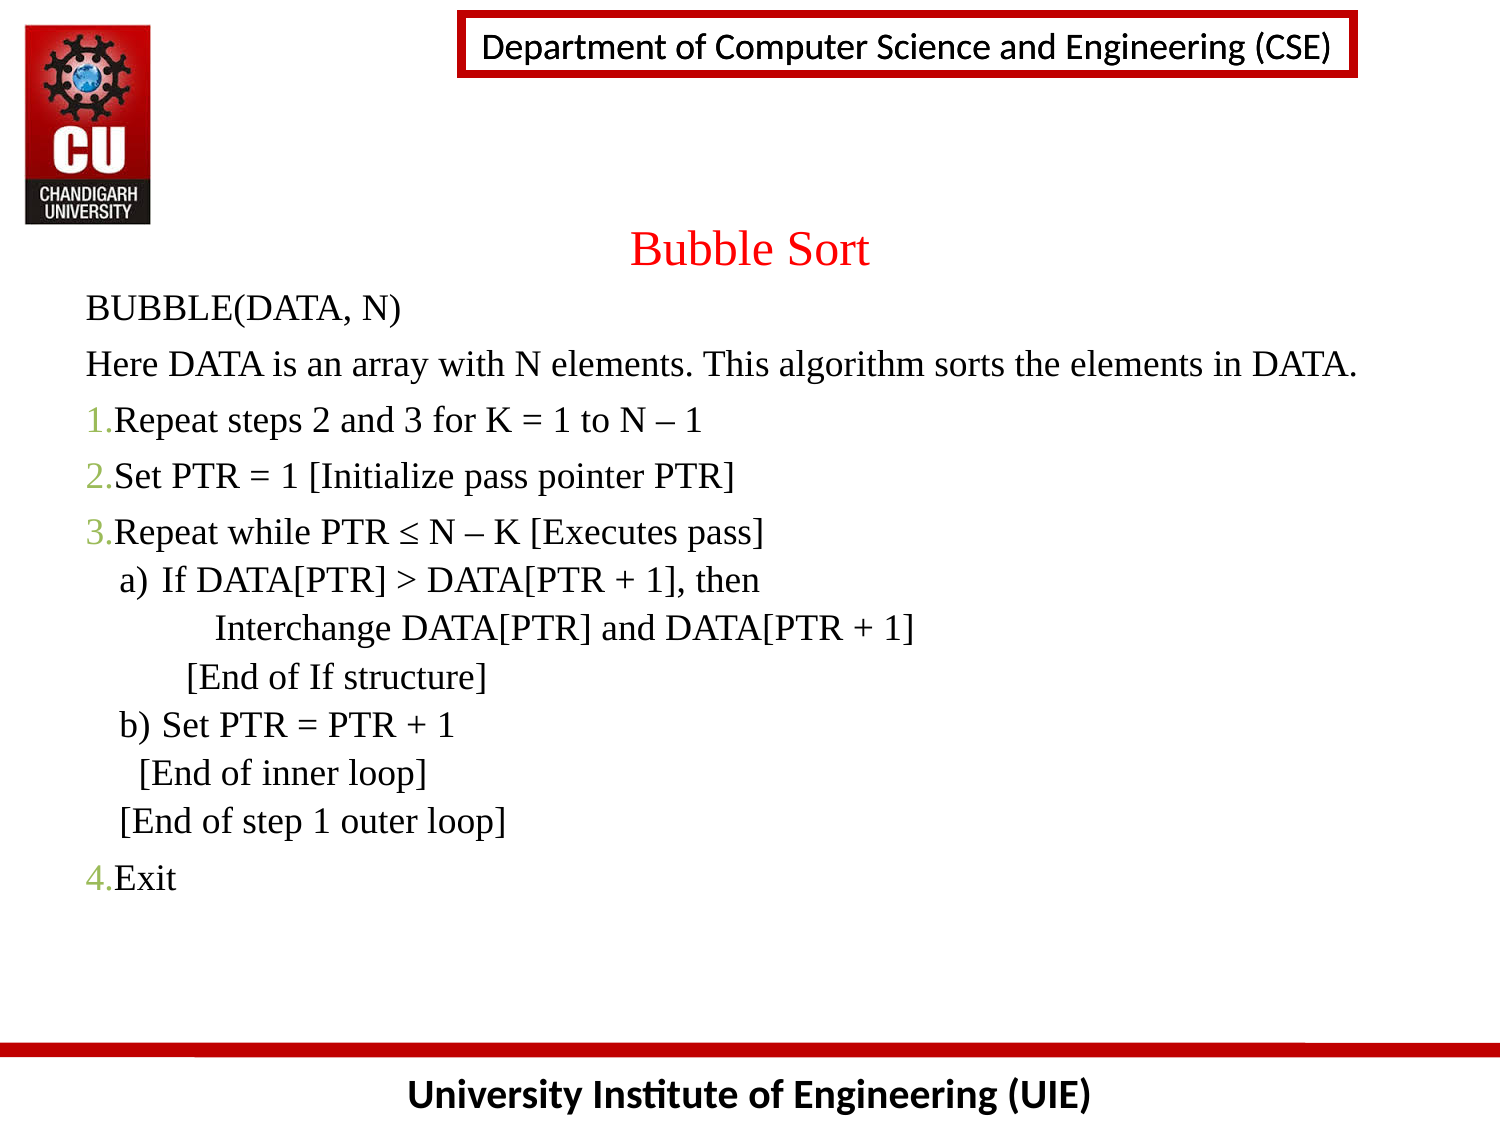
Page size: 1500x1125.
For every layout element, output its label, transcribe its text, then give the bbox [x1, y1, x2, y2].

list BUBBLE(DATA, N) Here DATA is an array with N elements. This algorithm sorts the elements in DATA. Repeat steps 2 and 3 for K = 1 to N – 1 Set PTR = 1 [Initialize pass pointer PTR] Repeat while PTR ≤ N – K [Executes pass] If DATA[PTR] > DATA[PTR + 1], then Interchange DATA[PTR] and DATA[PTR + 1] [End of If structure] Set PTR = PTR + 1 [End of inner loop] [End of step 1 outer loop] Exit [74, 281, 1397, 901]
slide_number 8 [1412, 1042, 1500, 1103]
title Bubble Sort [103, 185, 1397, 281]
picture [24, 24, 151, 225]
